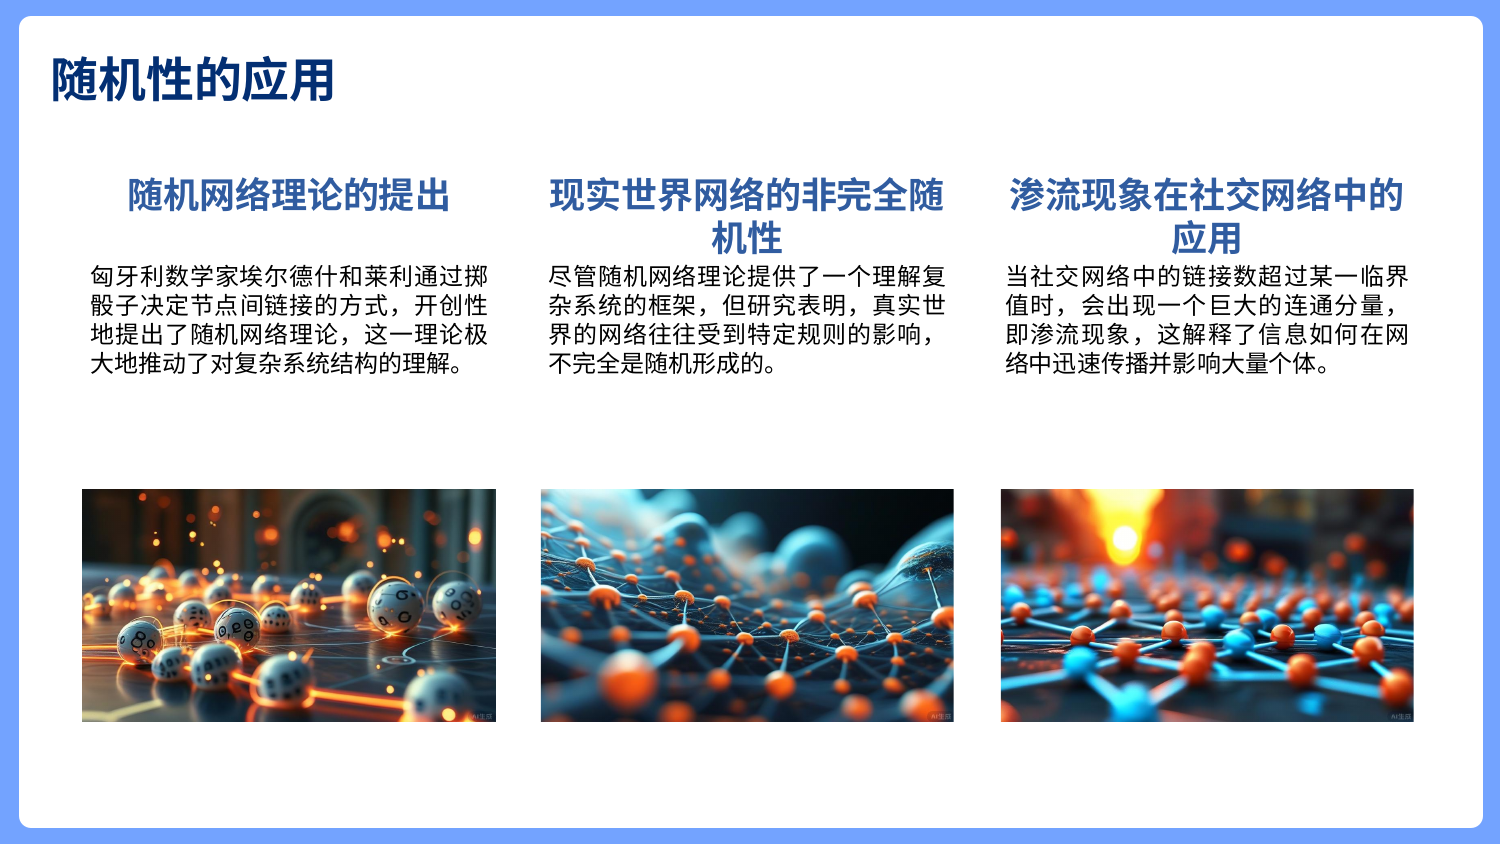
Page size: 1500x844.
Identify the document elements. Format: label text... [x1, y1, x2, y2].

text_box 随机性的应用 [34, 26, 1368, 123]
text_box 匈牙利数学家埃尔德什和莱利通过掷骰子决定节点间链接的方式，开创性地提出了随机网络理论，这一理论极大地推动了对复杂系统结构的理解。 [74, 246, 504, 393]
text_box 尽管随机网络理论提供了一个理解复杂系统的框架，但研究表明，真实世界的网络往往受到特定规则的影响，不完全是随机形成的。 [532, 275, 962, 393]
picture [0, 0, 1500, 844]
text_box 现实世界网络的非完全随机性 [532, 156, 962, 275]
text_box 当社交网络中的链接数超过某一临界值时，会出现一个巨大的连通分量，即渗流现象，这解释了信息如何在网络中迅速传播并影响大量个体。 [989, 275, 1426, 393]
text_box 渗流现象在社交网络中的应用 [989, 156, 1426, 275]
text_box 随机网络理论的提出 [74, 156, 504, 231]
